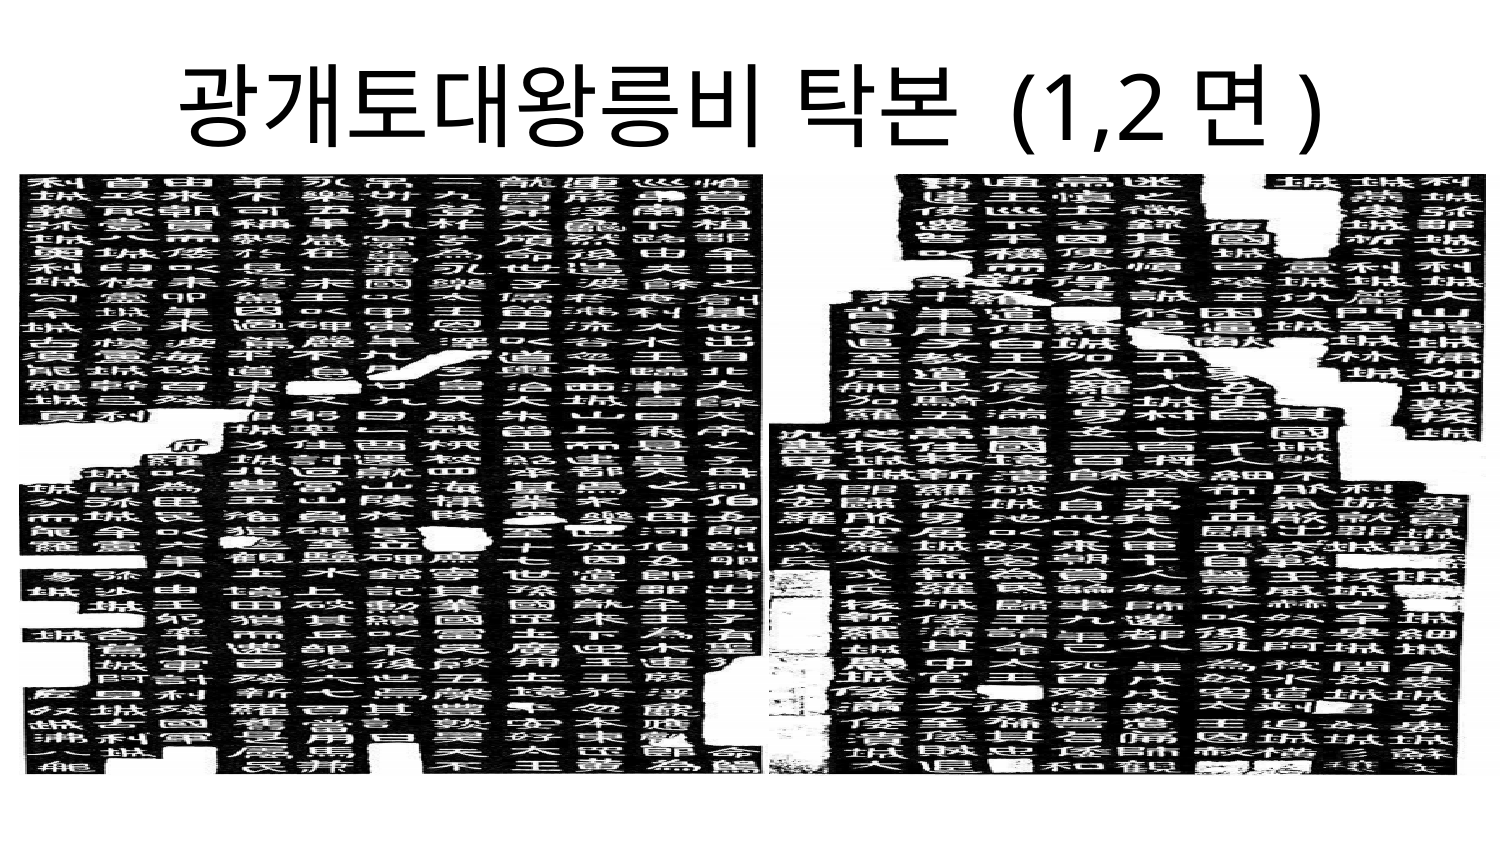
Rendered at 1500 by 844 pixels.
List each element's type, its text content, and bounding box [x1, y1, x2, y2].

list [19, 174, 769, 776]
picture [769, 174, 1500, 776]
title 광개토대왕릉비 탁본 (1,2면) [75, 33, 1426, 174]
